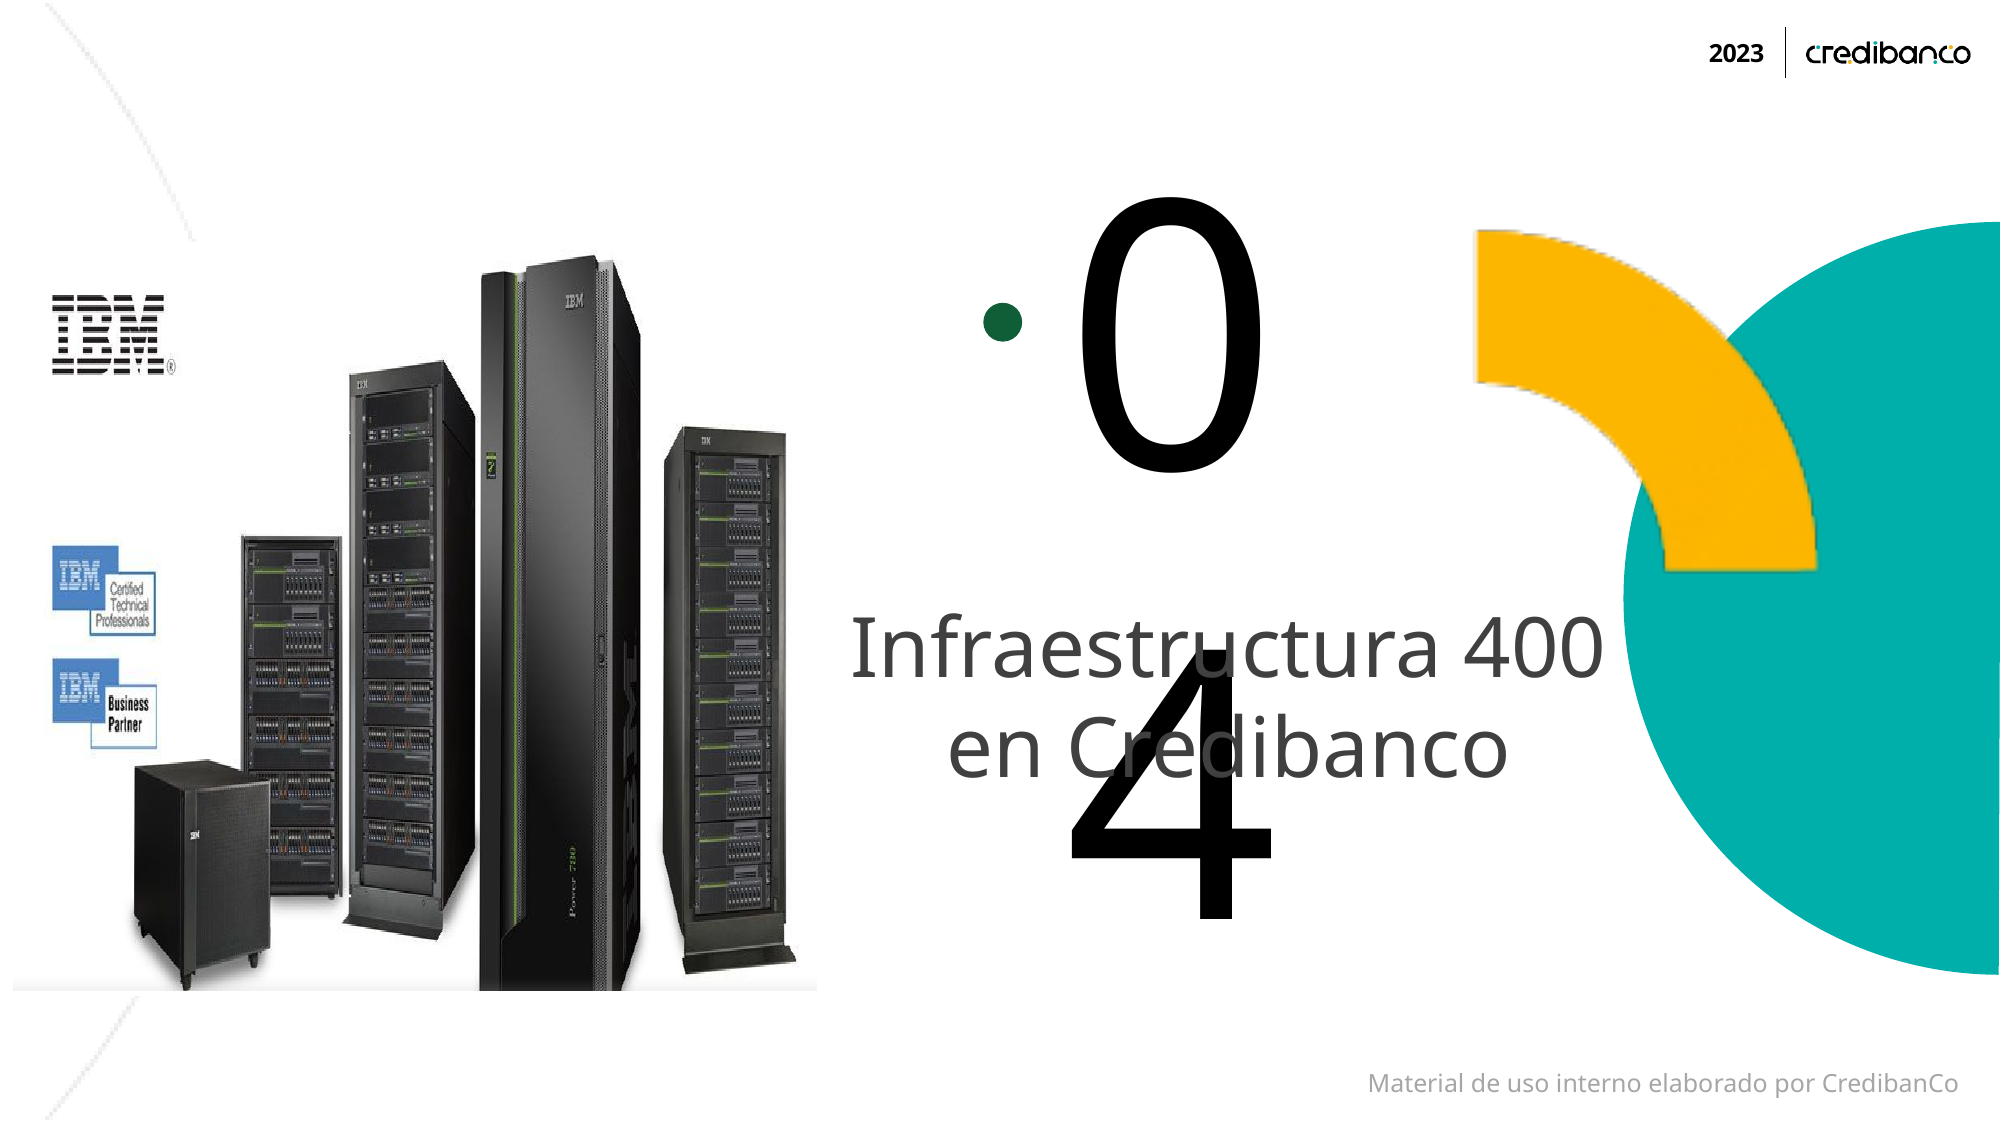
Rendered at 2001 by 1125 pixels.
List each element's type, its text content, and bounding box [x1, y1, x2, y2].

picture [1459, 213, 1857, 632]
text_box 04 [1049, 87, 1500, 587]
text_box Infraestructura 400 en Credibanco [817, 587, 1666, 802]
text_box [1634, 27, 1977, 78]
text_box [982, 301, 1024, 343]
picture [13, 0, 817, 1125]
text_box 04 [1049, 802, 1500, 1003]
text_box [1666, 220, 2000, 976]
text_box Material de uso interno elaborado por CredibanCo [1352, 1060, 1976, 1106]
